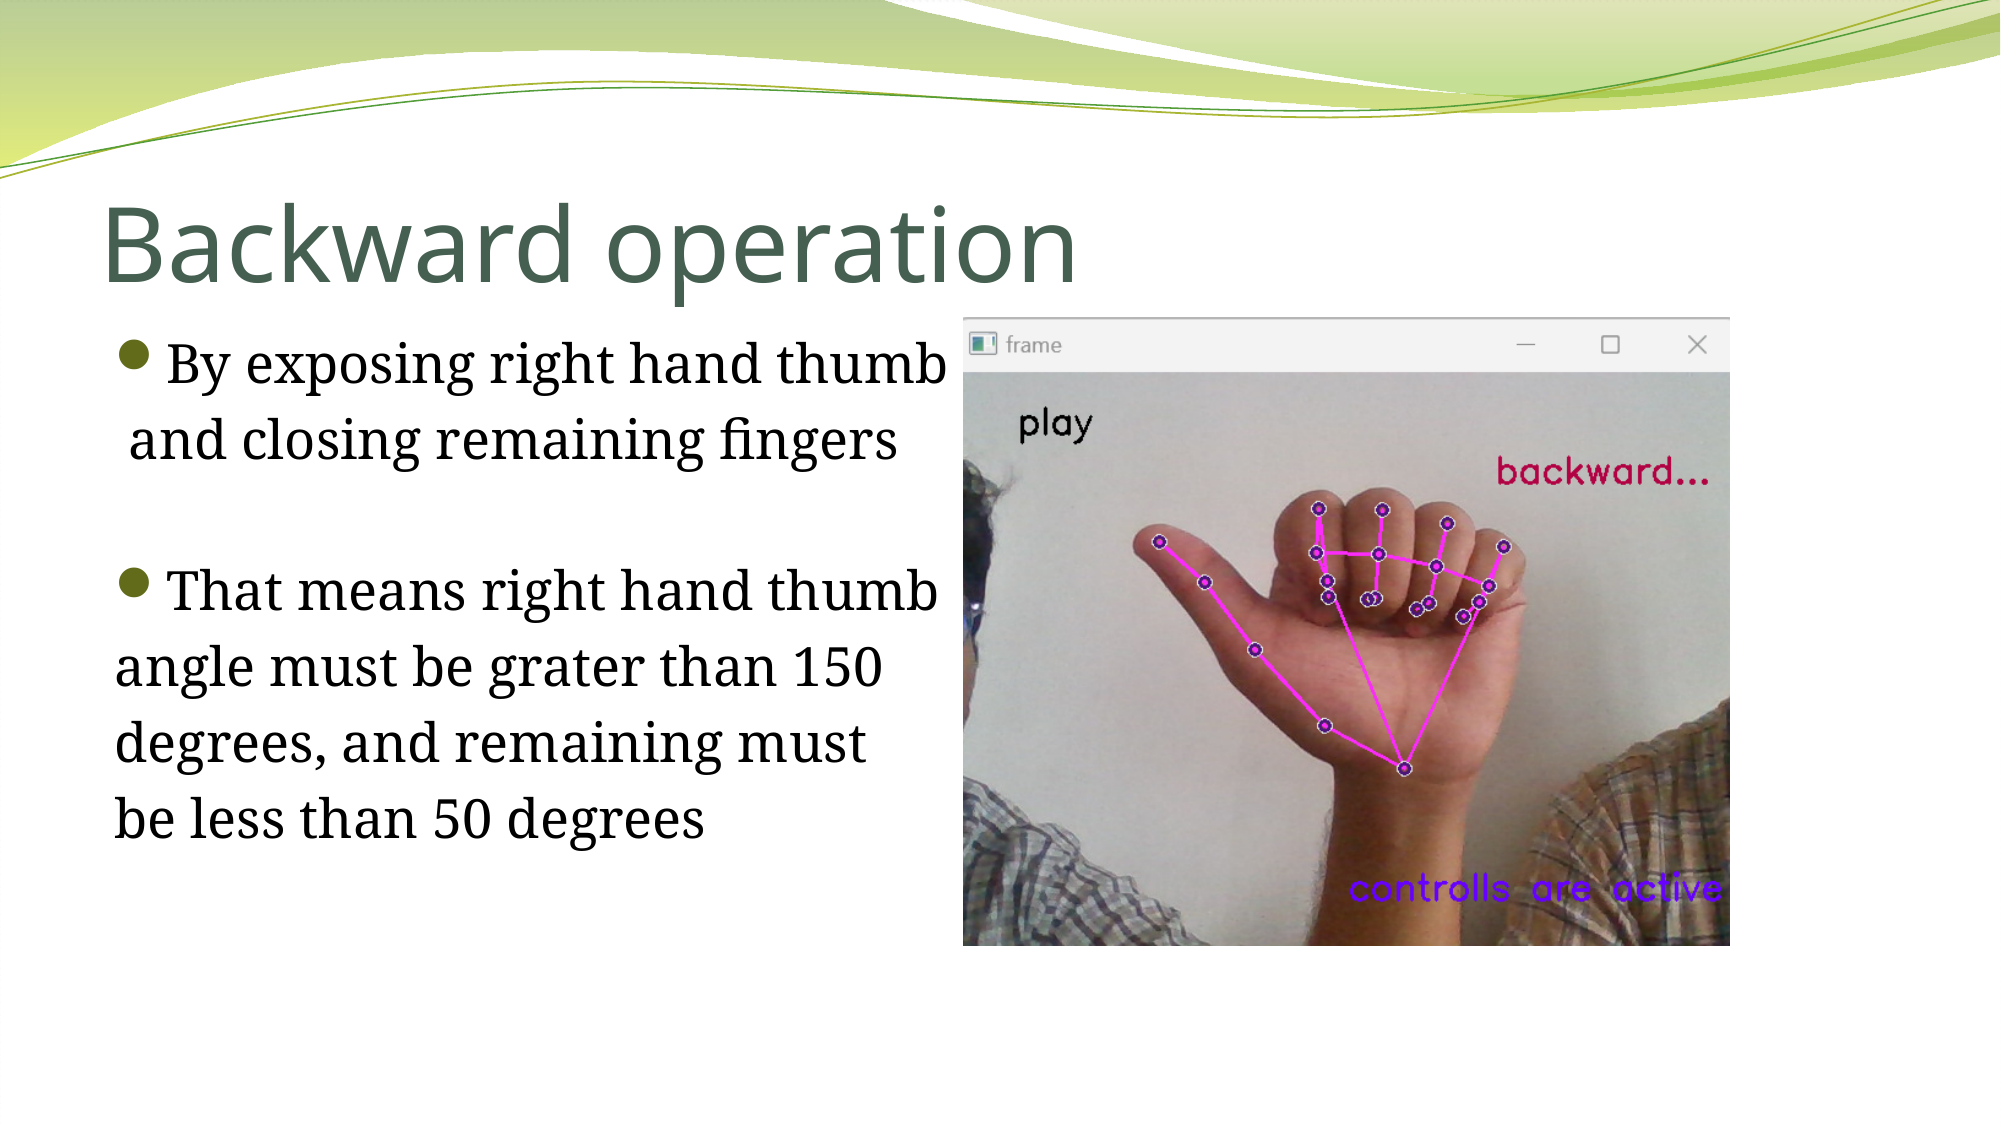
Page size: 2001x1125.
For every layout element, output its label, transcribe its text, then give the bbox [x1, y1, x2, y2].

title Backward operation [99, 115, 1900, 303]
list By exposing right hand thumb and closing remaining fingers That means right hand thumb angle must be grater than 150 degrees, and remaining must be less than 50 degrees [99, 321, 1900, 1042]
picture [963, 317, 1730, 946]
